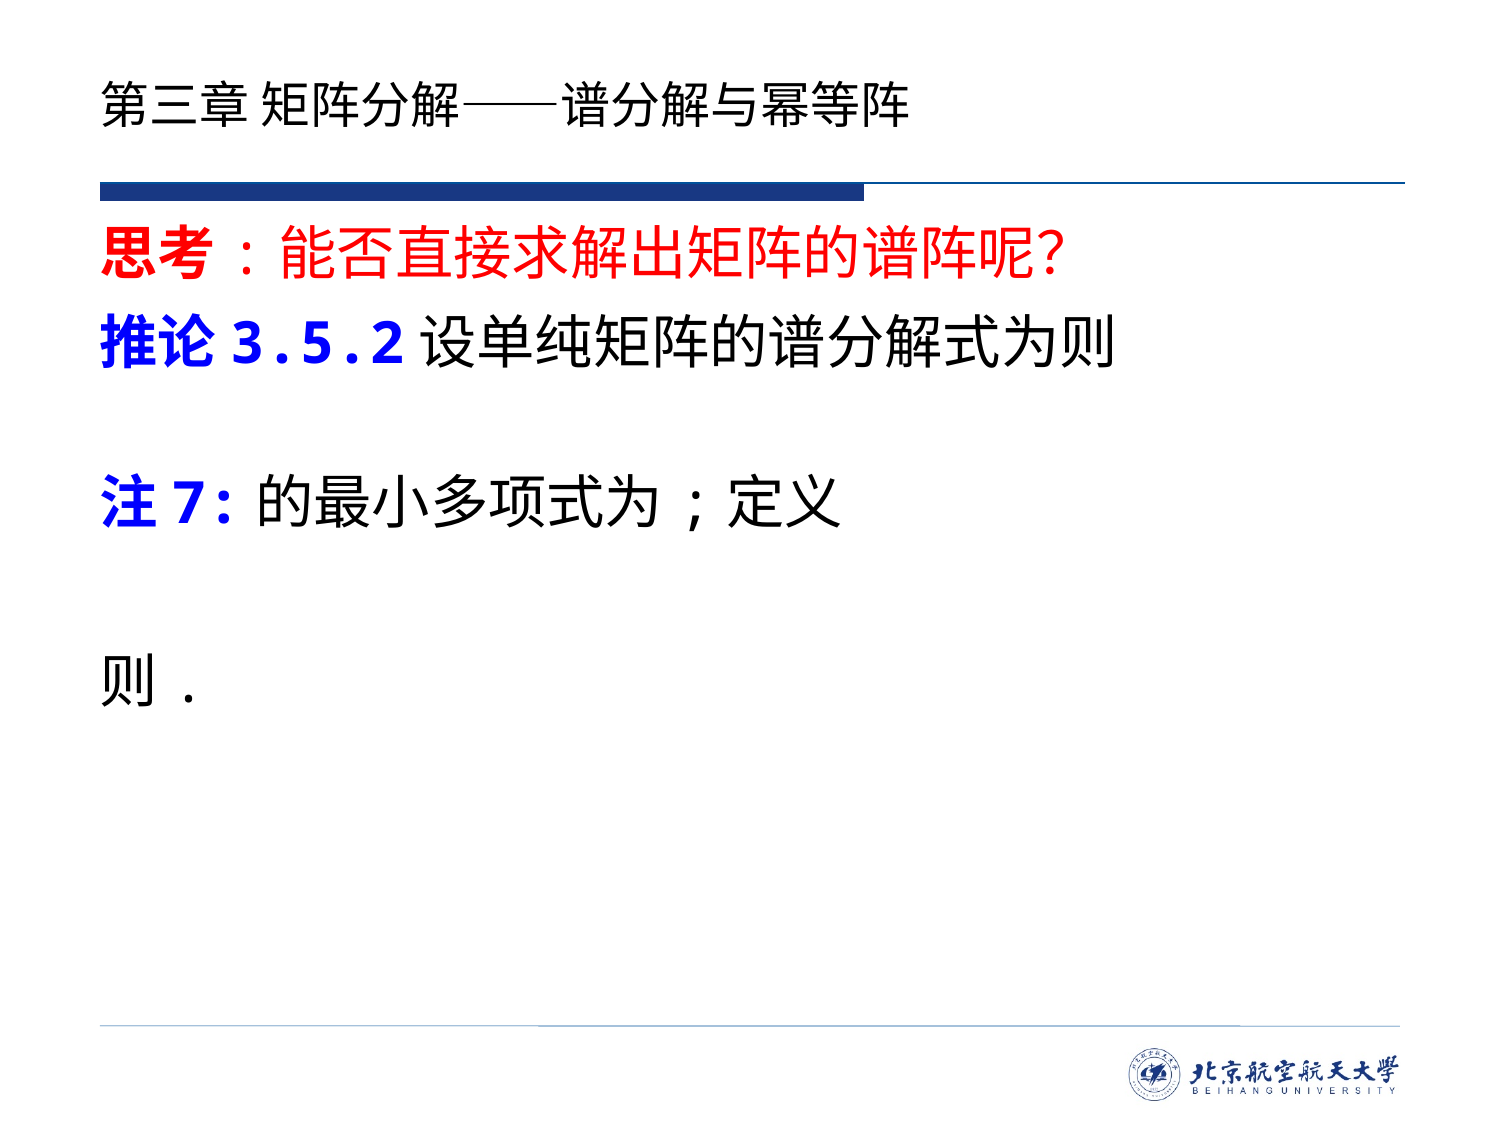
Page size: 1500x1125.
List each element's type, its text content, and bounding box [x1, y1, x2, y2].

title 第三章 矩阵分解——谱分解与幂等阵 [83, 29, 1397, 141]
picture [1114, 1041, 1412, 1108]
